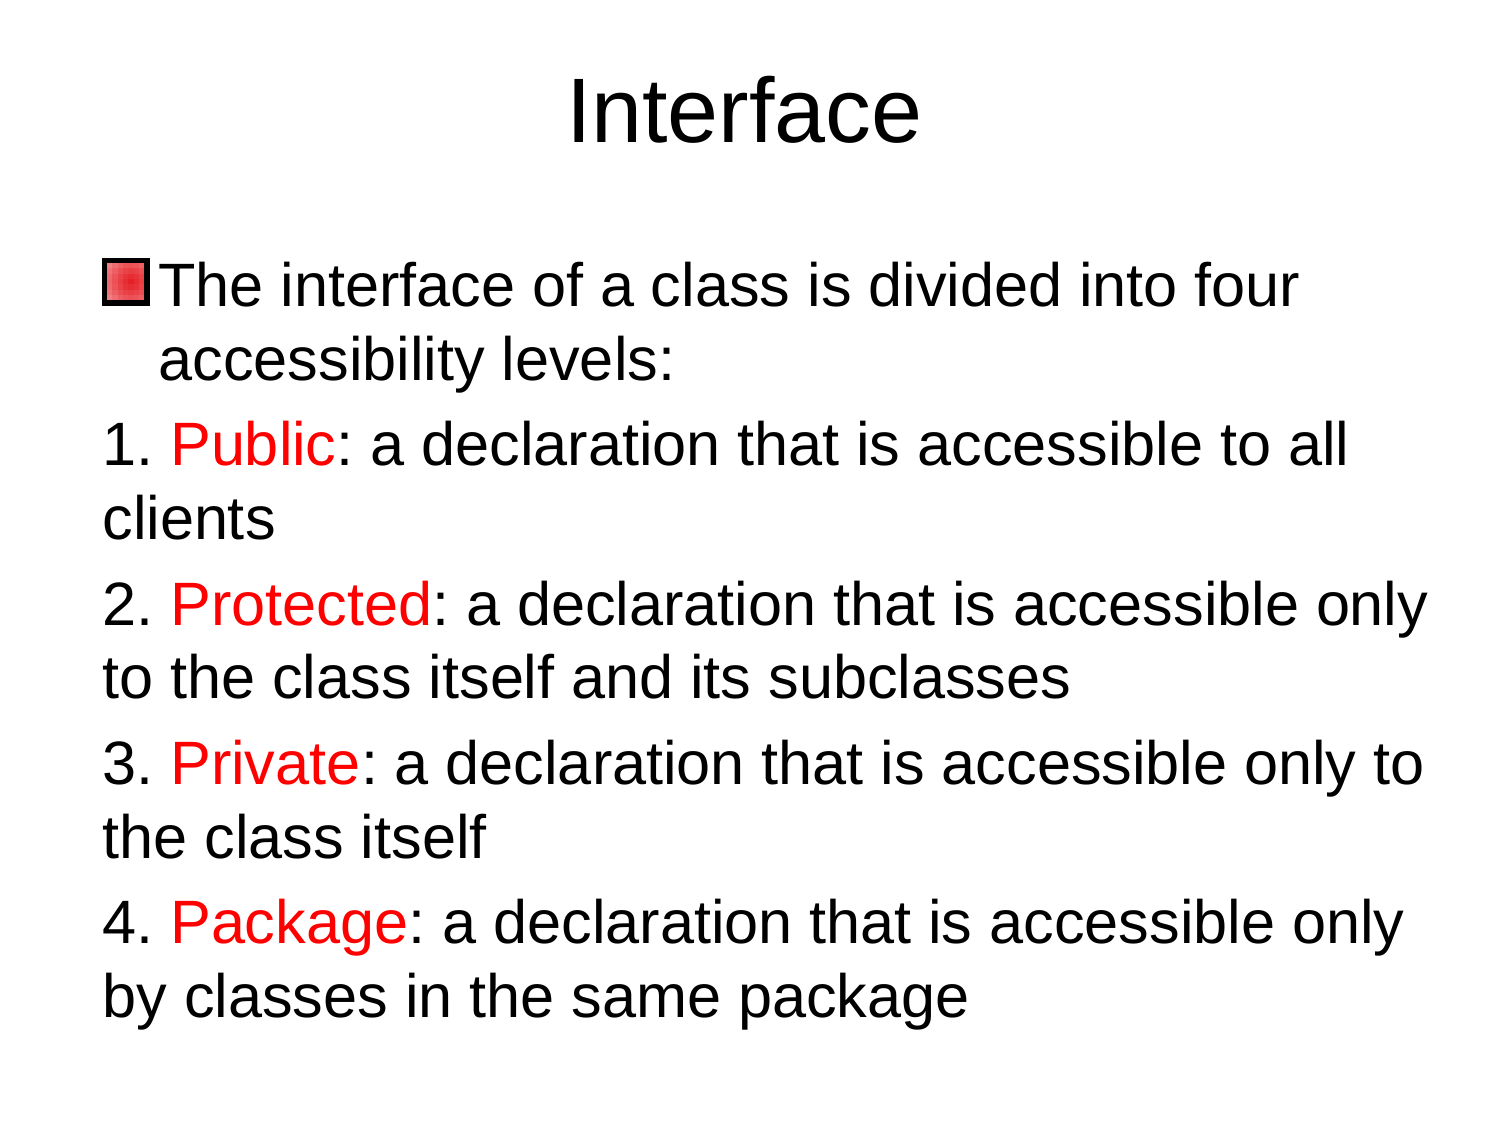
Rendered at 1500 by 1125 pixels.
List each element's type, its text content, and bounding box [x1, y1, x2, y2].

picture [102, 258, 150, 306]
list The interface of a class is divided into four accessibility levels: 1. Public: a declaration that is accessible to all clients 2. Protected: a declaration that is accessible only to the class itself and its subclasses 3. Private: a declaration that is accessible only to the class itself 4. Package: a declaration that is accessible only by classes in the same package [87, 237, 1450, 1038]
title Interface [107, 12, 1382, 200]
